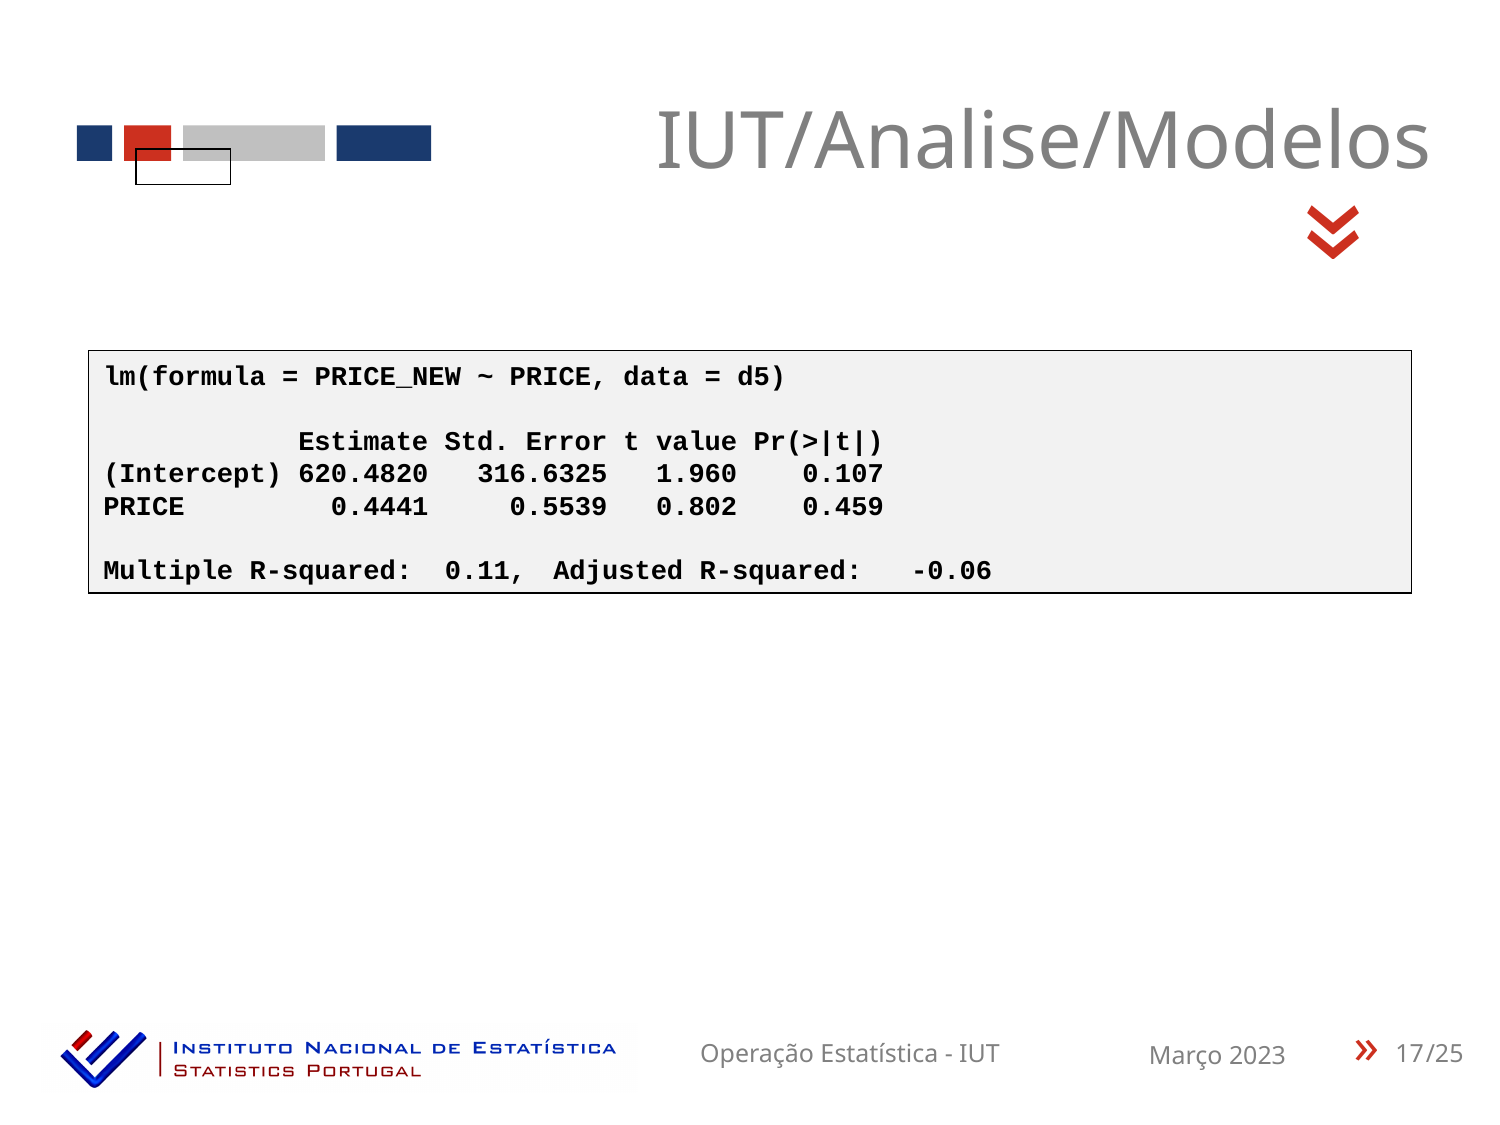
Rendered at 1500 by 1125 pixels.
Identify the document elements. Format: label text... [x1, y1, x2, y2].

picture [41, 1023, 638, 1093]
text_box lm(formula = PRICE_NEW ~ PRICE, data = d5) Estimate Std. Error t value Pr(>|t|) (Intercept) 620.4820 316.6325 1.960 0.107 PRICE 0.4441 0.5539 0.802 0.459 Multiple R-squared: 0.11, Adjusted R-squared: -0.06 [88, 350, 1412, 593]
text_box « [1234, 207, 1400, 280]
text_box IUT/Analise/Modelos [454, 66, 1447, 207]
text_box 17 [1380, 1029, 1447, 1075]
